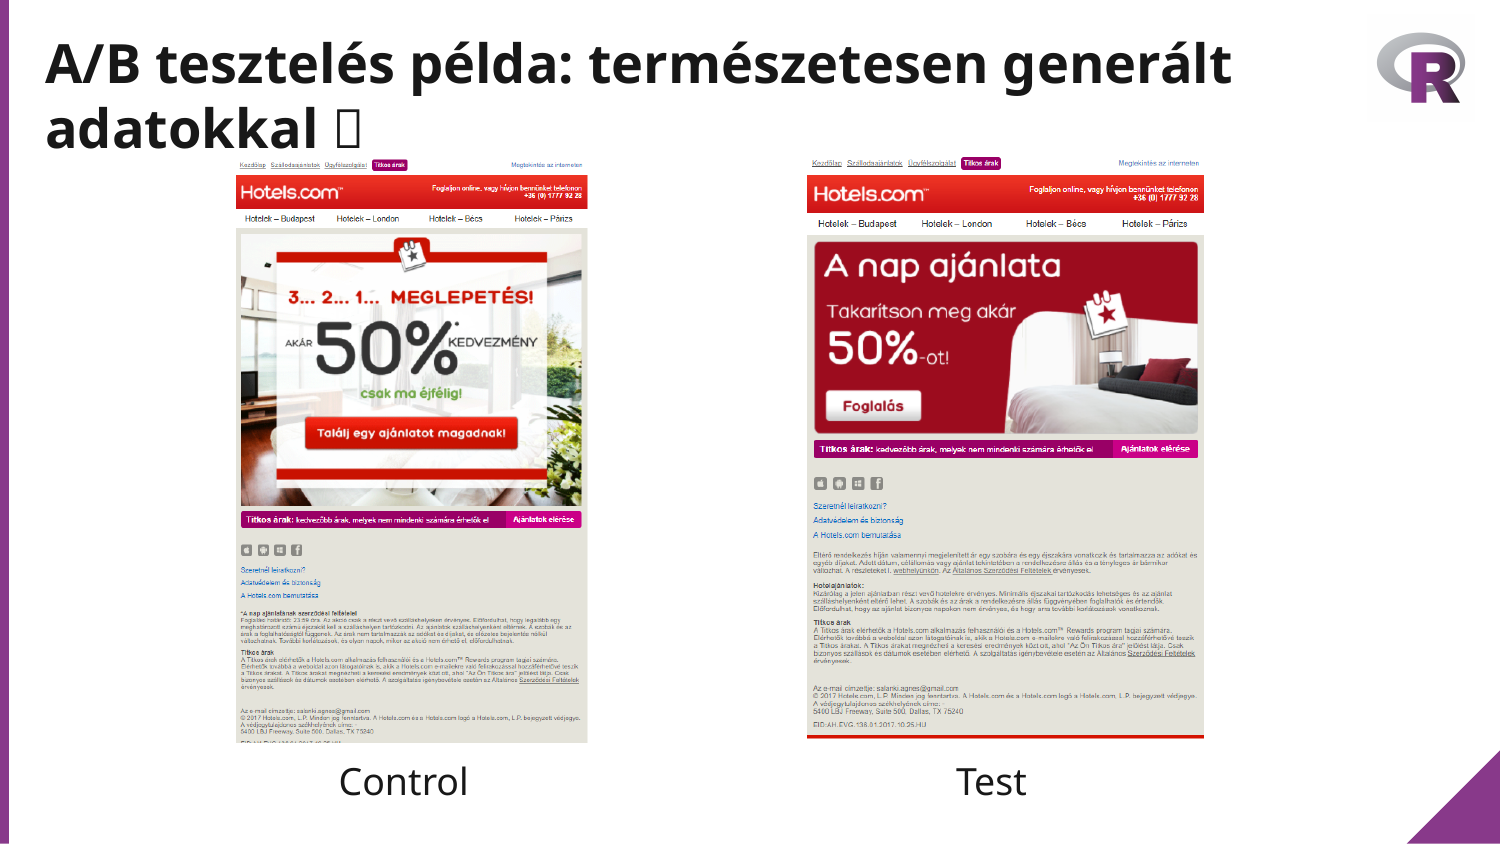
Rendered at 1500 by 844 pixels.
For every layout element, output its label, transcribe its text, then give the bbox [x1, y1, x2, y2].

picture [229, 156, 591, 743]
list Control [323, 742, 883, 826]
list Test [941, 742, 1500, 826]
title A/B tesztelés példa: természetesen generált adatokkal  [30, 14, 1330, 110]
picture [806, 154, 1210, 745]
picture [1367, 14, 1475, 122]
